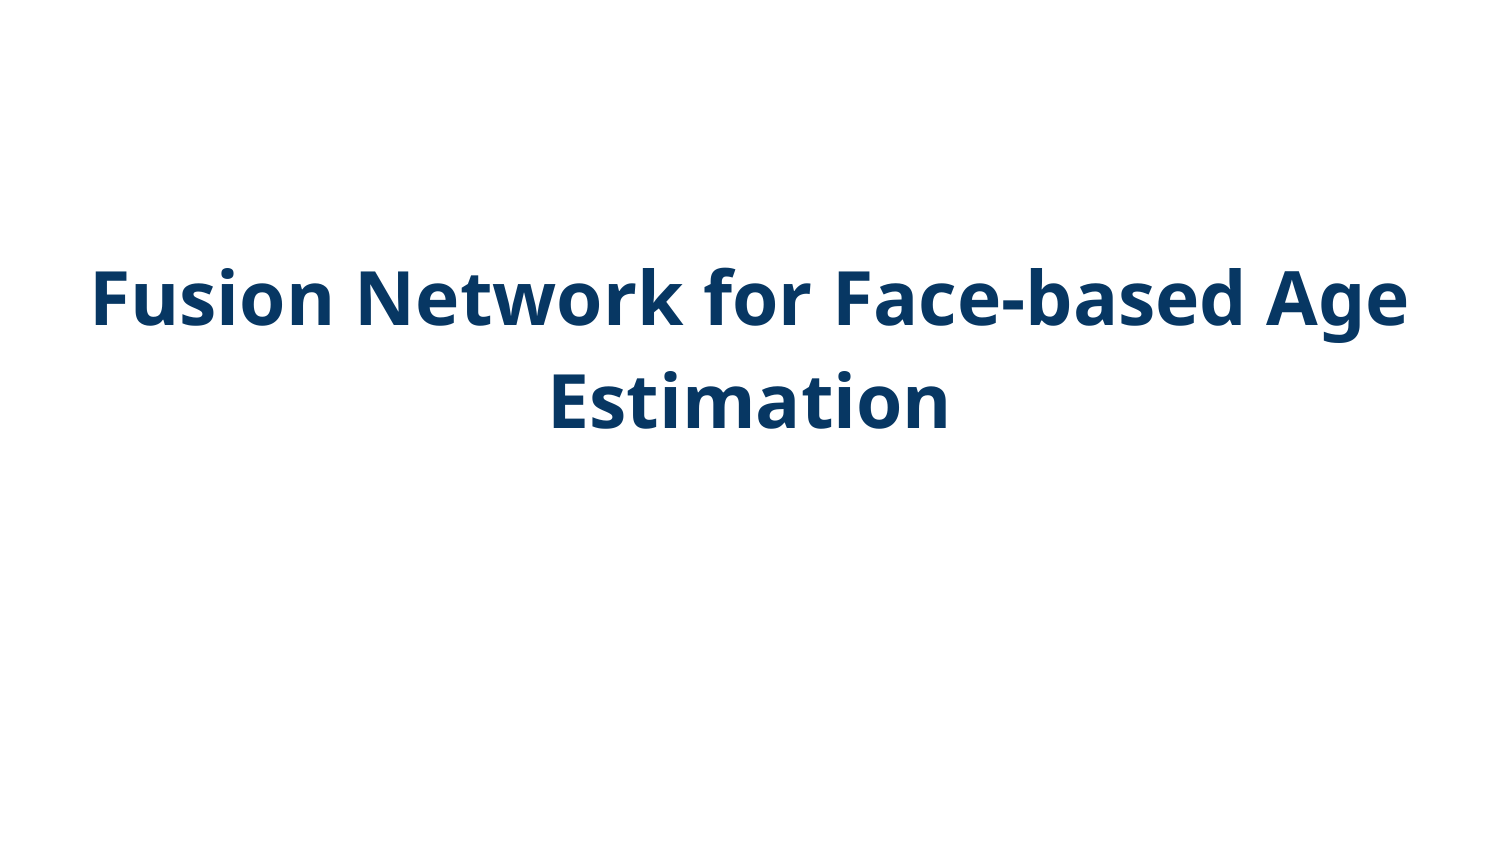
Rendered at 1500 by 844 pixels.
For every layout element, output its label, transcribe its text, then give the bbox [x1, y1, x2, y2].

title Fusion Network for Face-based Age Estimation [51, 122, 1449, 459]
